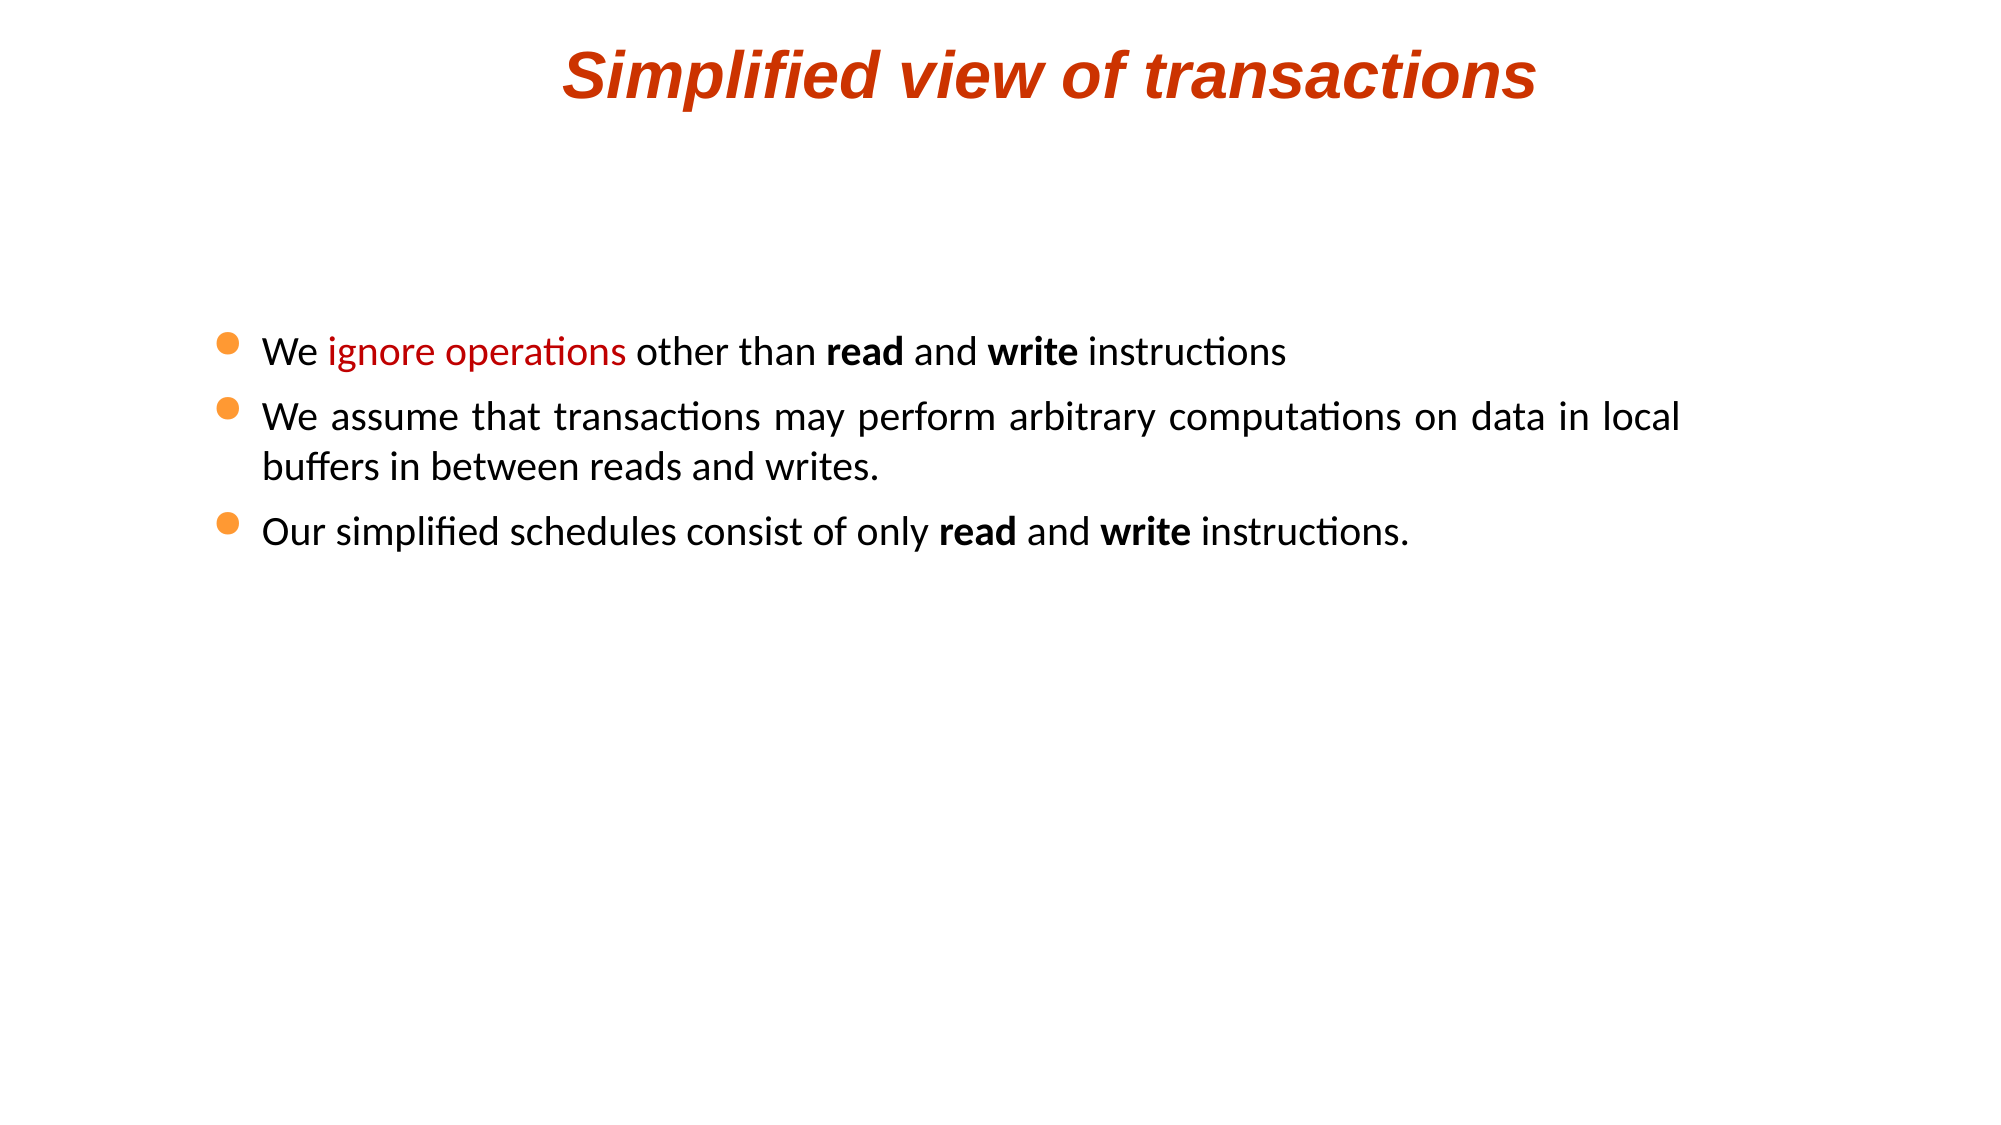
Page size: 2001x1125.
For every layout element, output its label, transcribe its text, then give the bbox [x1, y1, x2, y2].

list We ignore operations other than read and write instructions We assume that transactions may perform arbitrary computations on data in local buffers in between reads and writes. Our simplified schedules consist of only read and write instructions. [125, 251, 1697, 1065]
title Simplified view of transactions [167, 18, 1935, 120]
